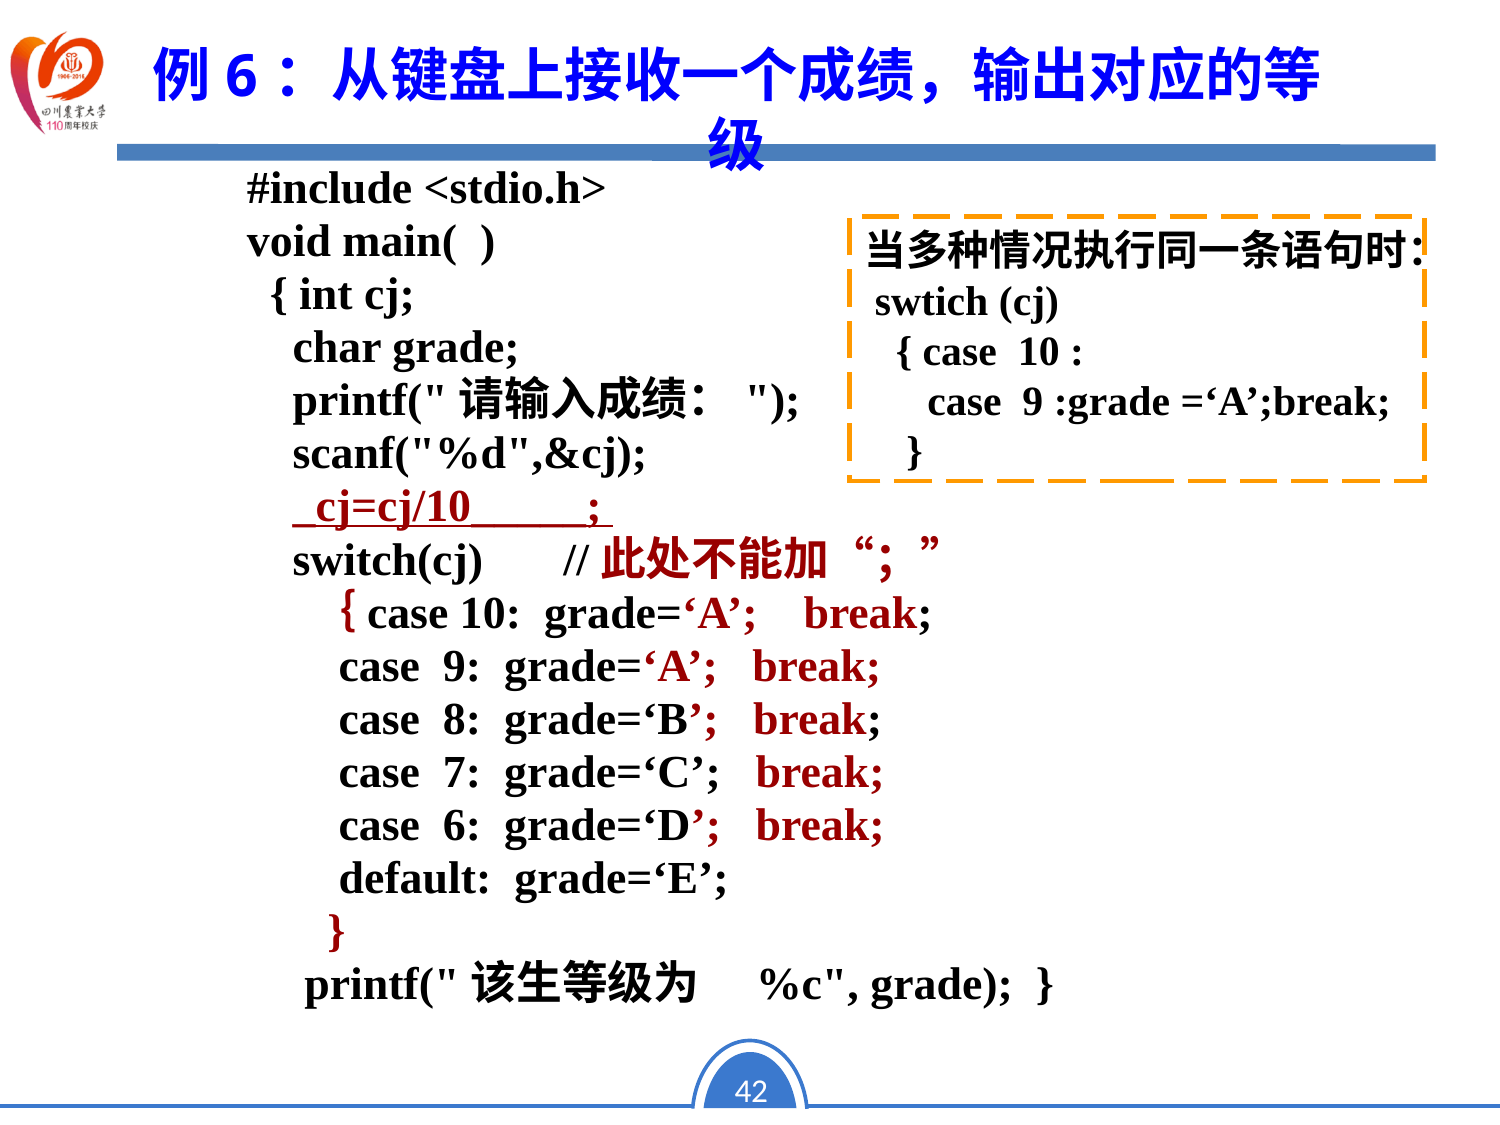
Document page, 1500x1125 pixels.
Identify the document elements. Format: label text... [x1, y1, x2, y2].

title 例6：从键盘上接收一个成绩，输出对应的等级 [112, 30, 1363, 134]
text_box 当多种情况执行同一条语句时： swtich (cj) { case 10 : case 9 :grade =‘A’;break; } [849, 216, 1425, 482]
picture [0, 31, 115, 138]
list #include <stdio.h> void main( ) { int cj; char grade; printf("请输入成绩："); scanf("%d",&cj); _cj=cj/10_____; switch(cj) //此处不能加“；” ｛case 10: grade=‘A’; break; case 9: grade=‘A’; break; case 8: grade=‘B’; break; case 7: grade=‘C’; break; case 6: grade=‘D’; break; default: grade=‘E’; } printf("该生等级为 %c", grade); } [232, 160, 1258, 1106]
